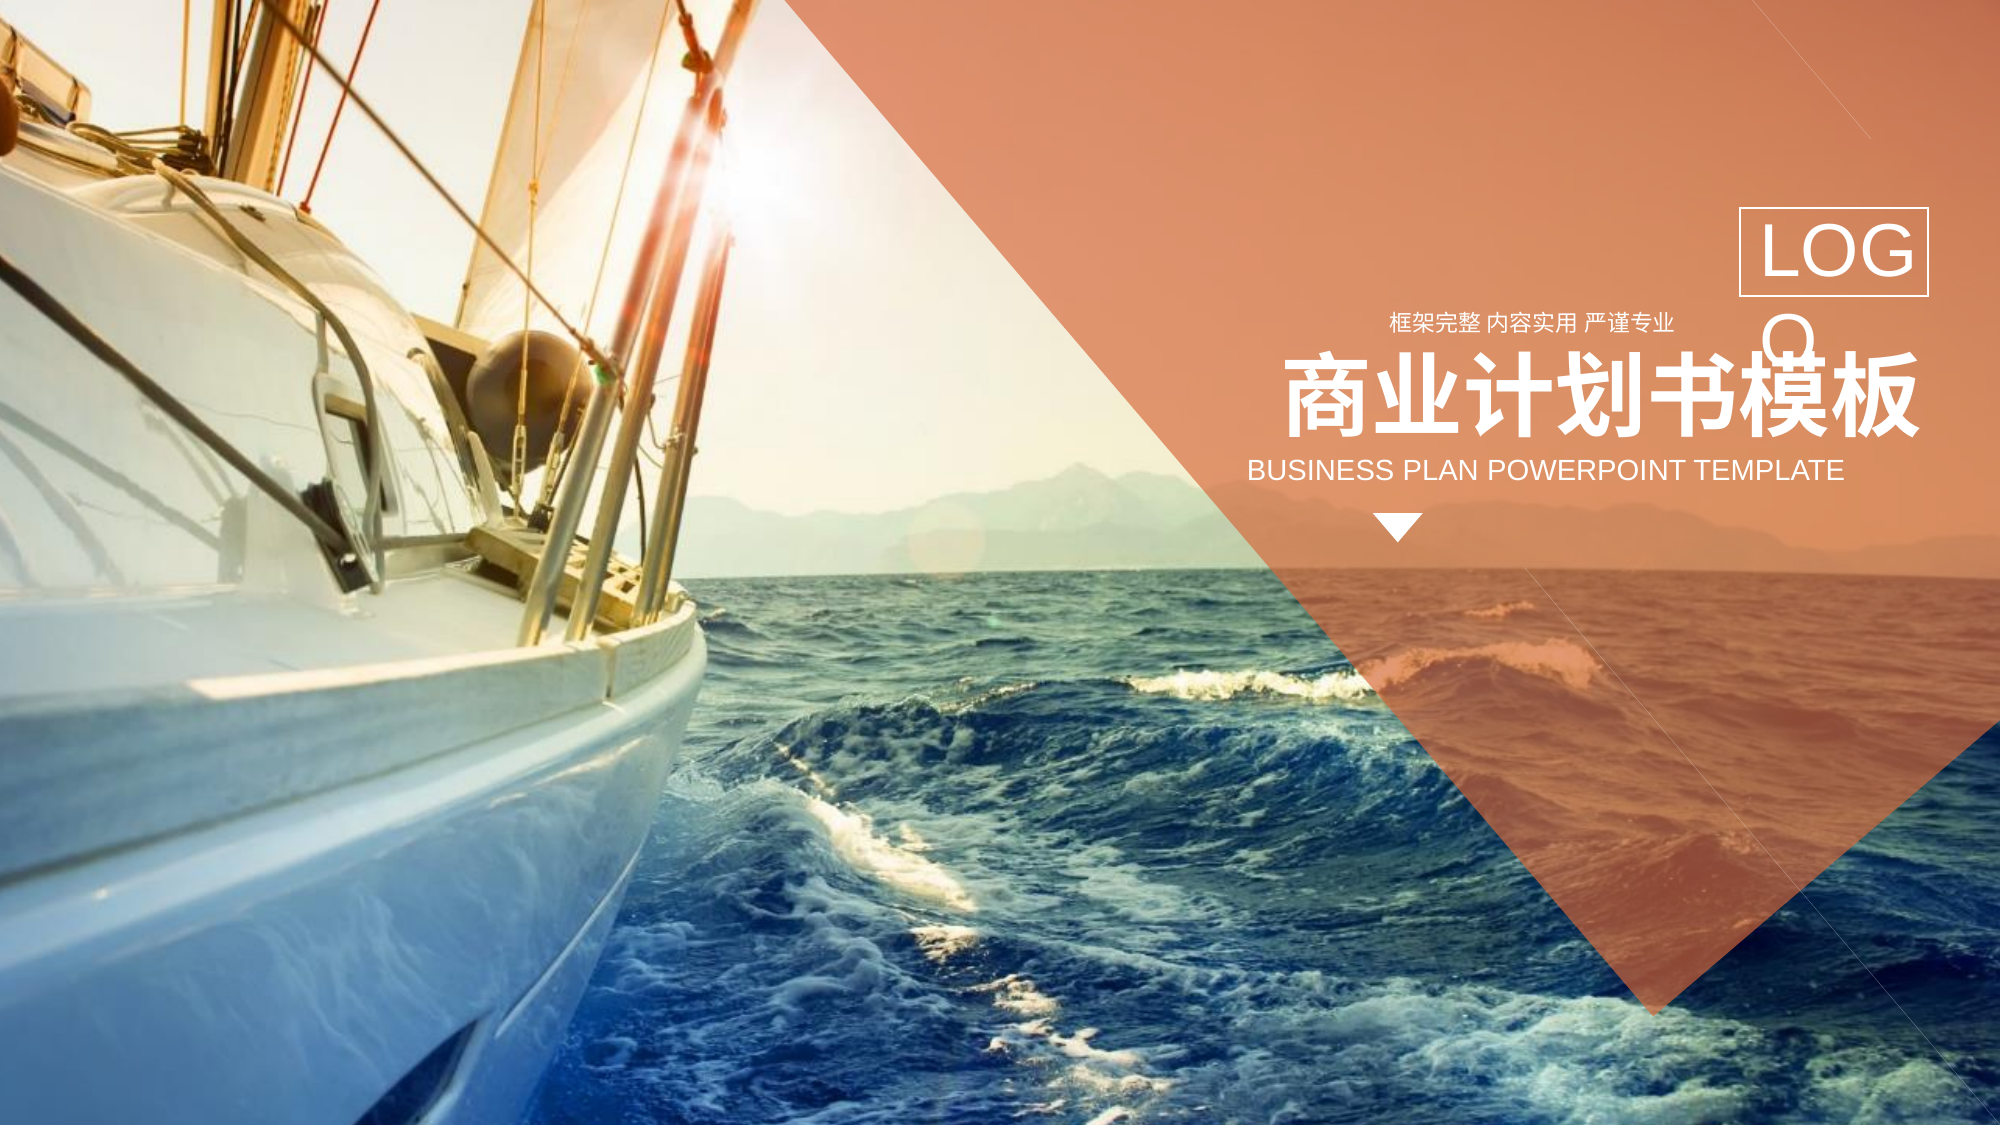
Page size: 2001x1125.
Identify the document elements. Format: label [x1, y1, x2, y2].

picture [0, 0, 2000, 1125]
text_box [1725, 0, 1871, 139]
text_box [1525, 568, 2000, 1125]
